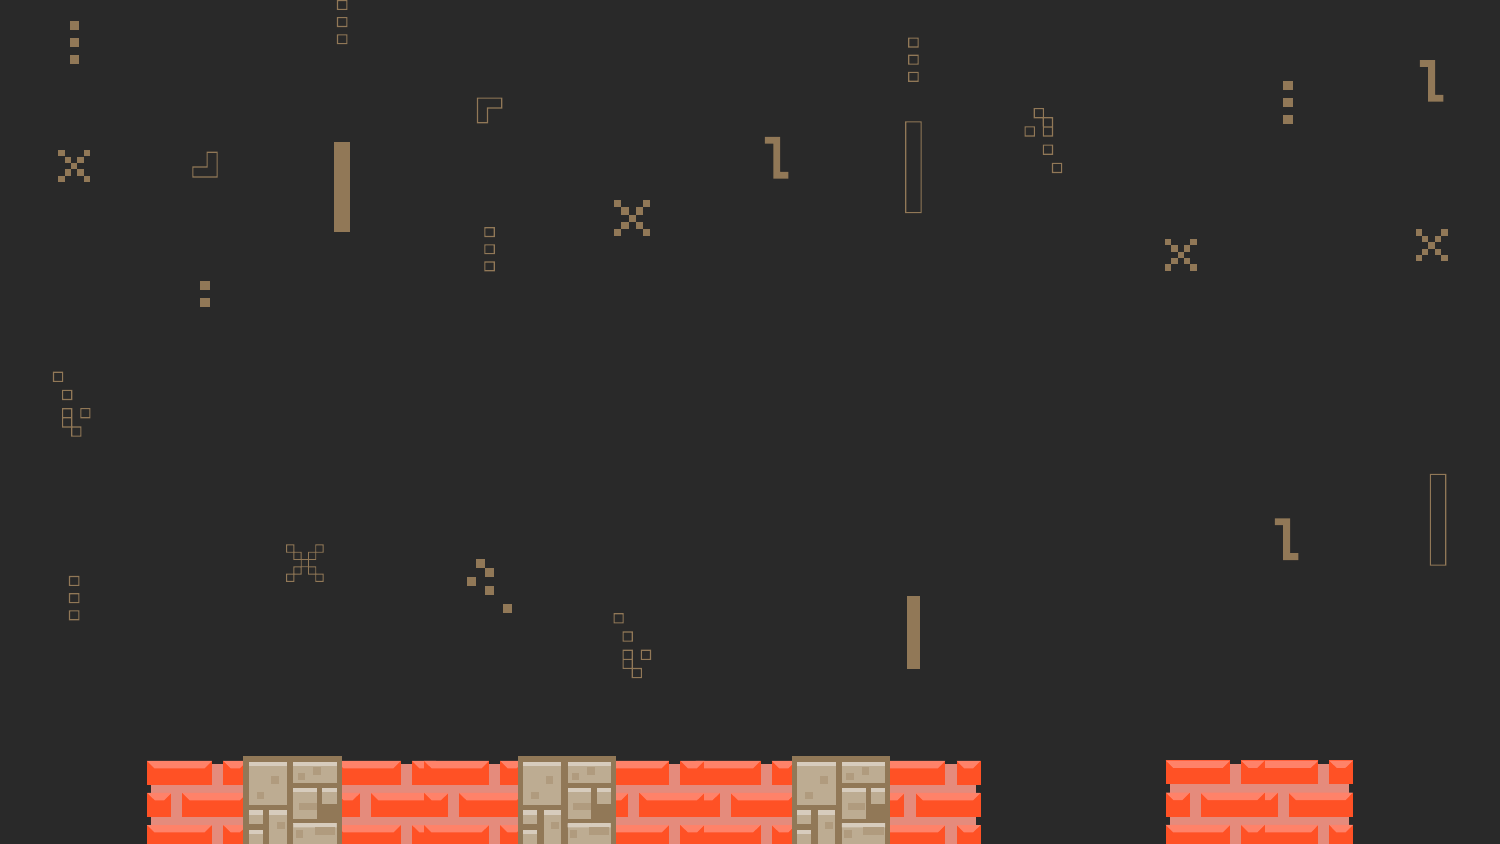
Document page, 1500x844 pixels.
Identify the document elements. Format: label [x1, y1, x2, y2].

text_box [1165, 760, 1265, 844]
text_box [146, 755, 981, 844]
text_box [52, 0, 1448, 679]
text_box [1267, 760, 1354, 844]
